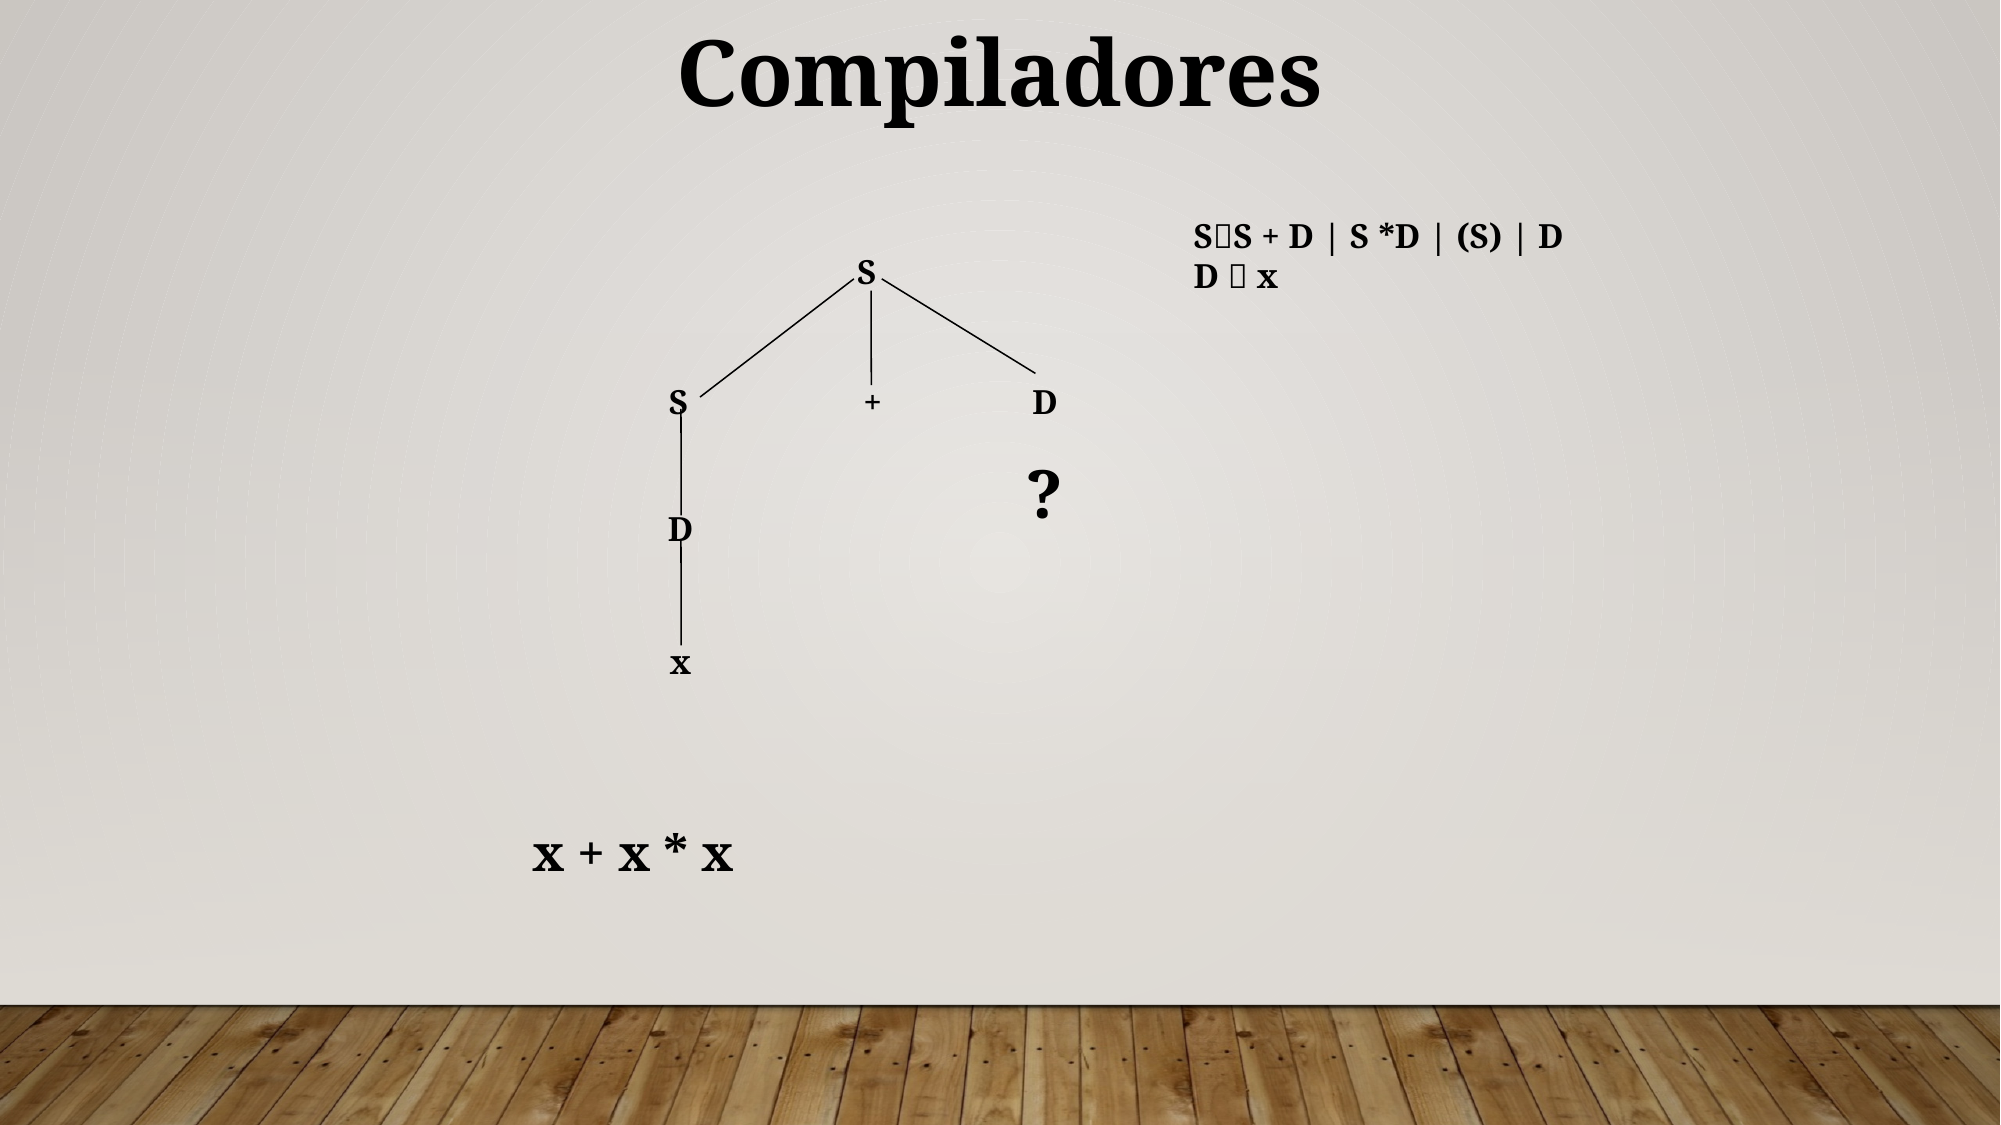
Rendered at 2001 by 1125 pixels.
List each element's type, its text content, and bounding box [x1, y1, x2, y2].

text_box x [654, 633, 706, 689]
picture [0, 1005, 2000, 1125]
text_box D [653, 500, 709, 557]
text_box ? [1011, 444, 1071, 540]
text_box D [999, 373, 1073, 429]
text_box SS + D | S *D | (S) | D D  x [1178, 207, 1580, 344]
text_box S [842, 243, 892, 299]
text_box x + x * x [517, 813, 749, 889]
text_box + [848, 373, 897, 429]
text_box Compiladores [249, 7, 1750, 133]
text_box S [654, 373, 704, 429]
